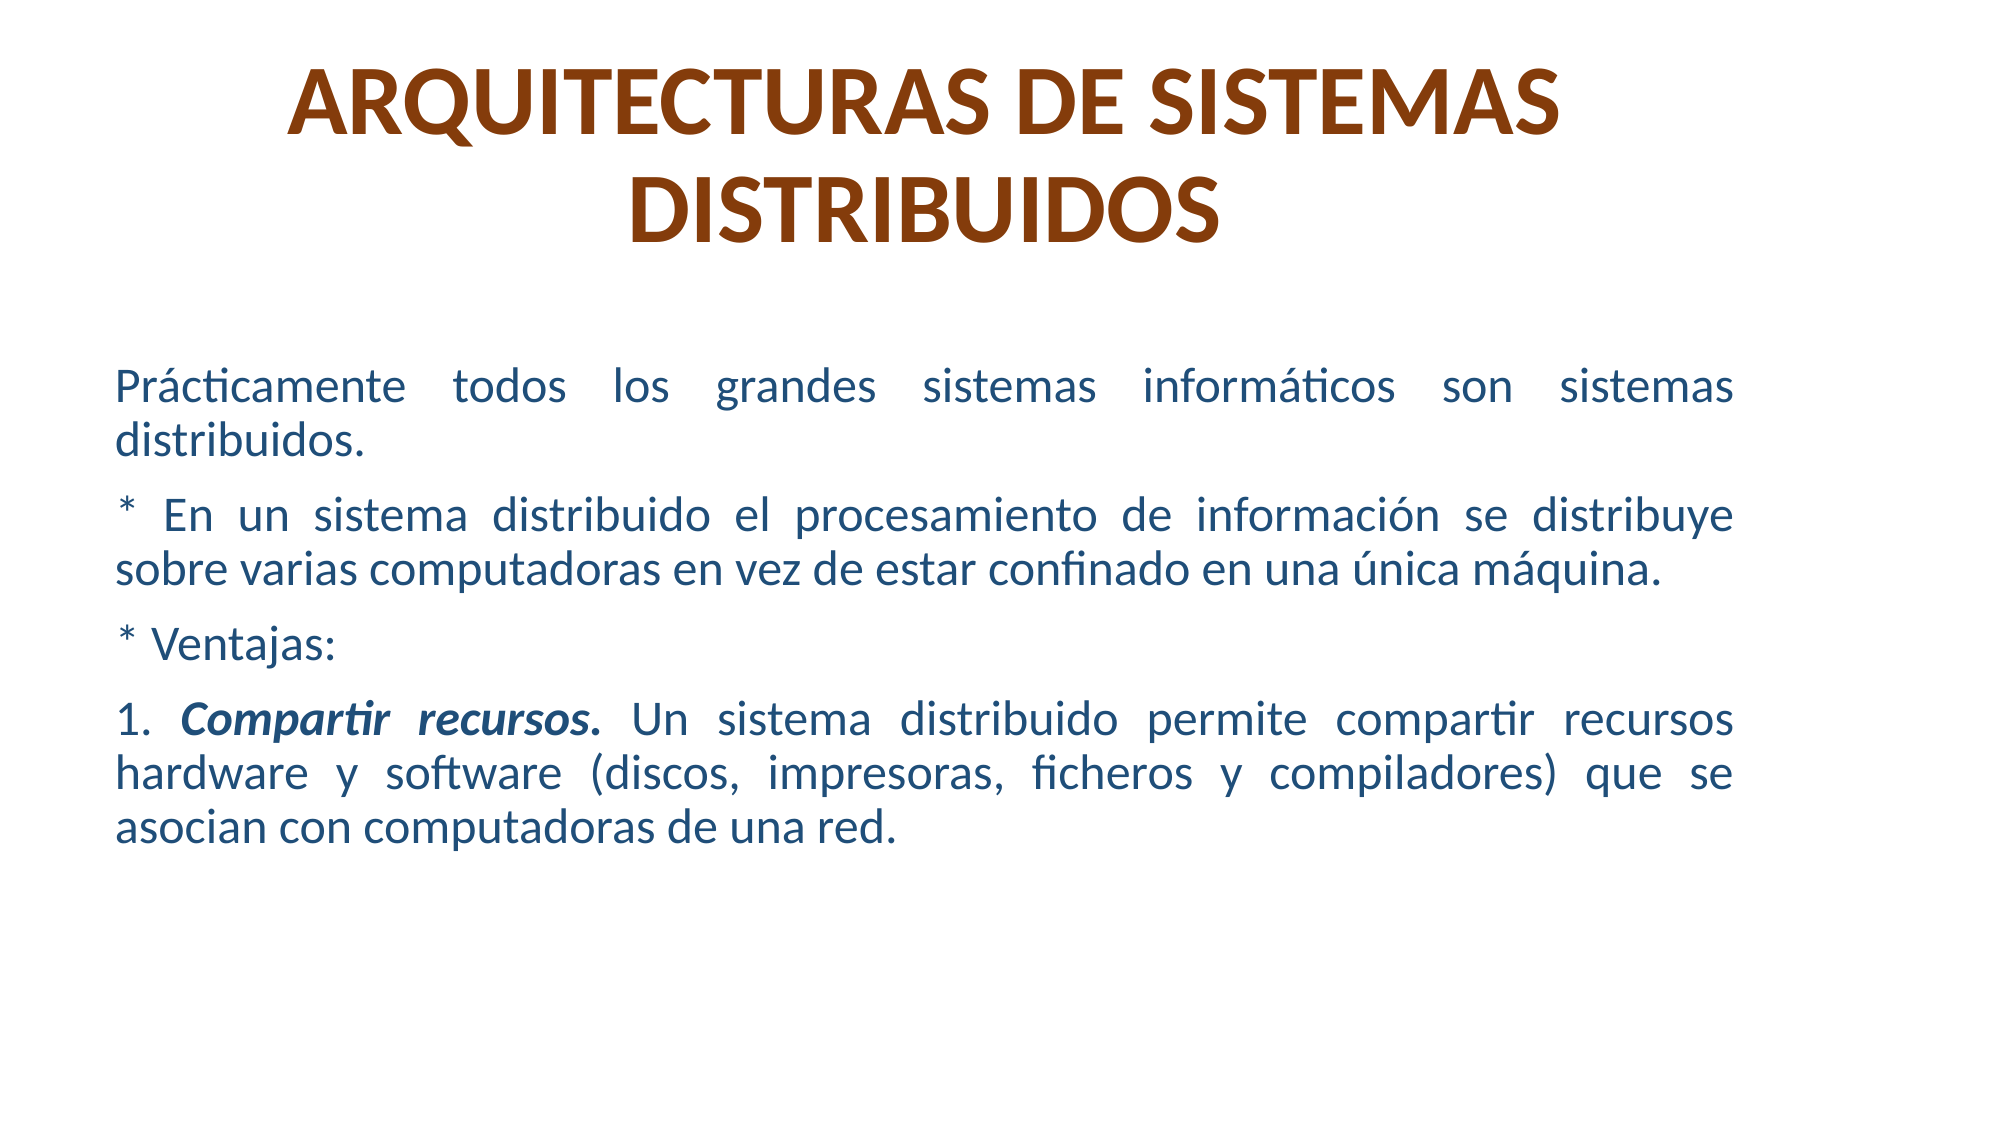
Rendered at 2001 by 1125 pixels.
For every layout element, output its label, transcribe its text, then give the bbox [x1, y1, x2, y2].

subtitle ARQUITECTURAS DE SISTEMAS DISTRIBUIDOS Prácticamente todos los grandes sistemas informáticos son sistemas distribuidos. * En un sistema distribuido el procesamiento de información se distribuye sobre varias computadoras en vez de estar confinado en una única máquina. * Ventajas: 1. Compartir recursos. Un sistema distribuido permite compartir recursos hardware y software (discos, impresoras, ficheros y compiladores) que se asocian con computadoras de una red. [99, 40, 1750, 1088]
